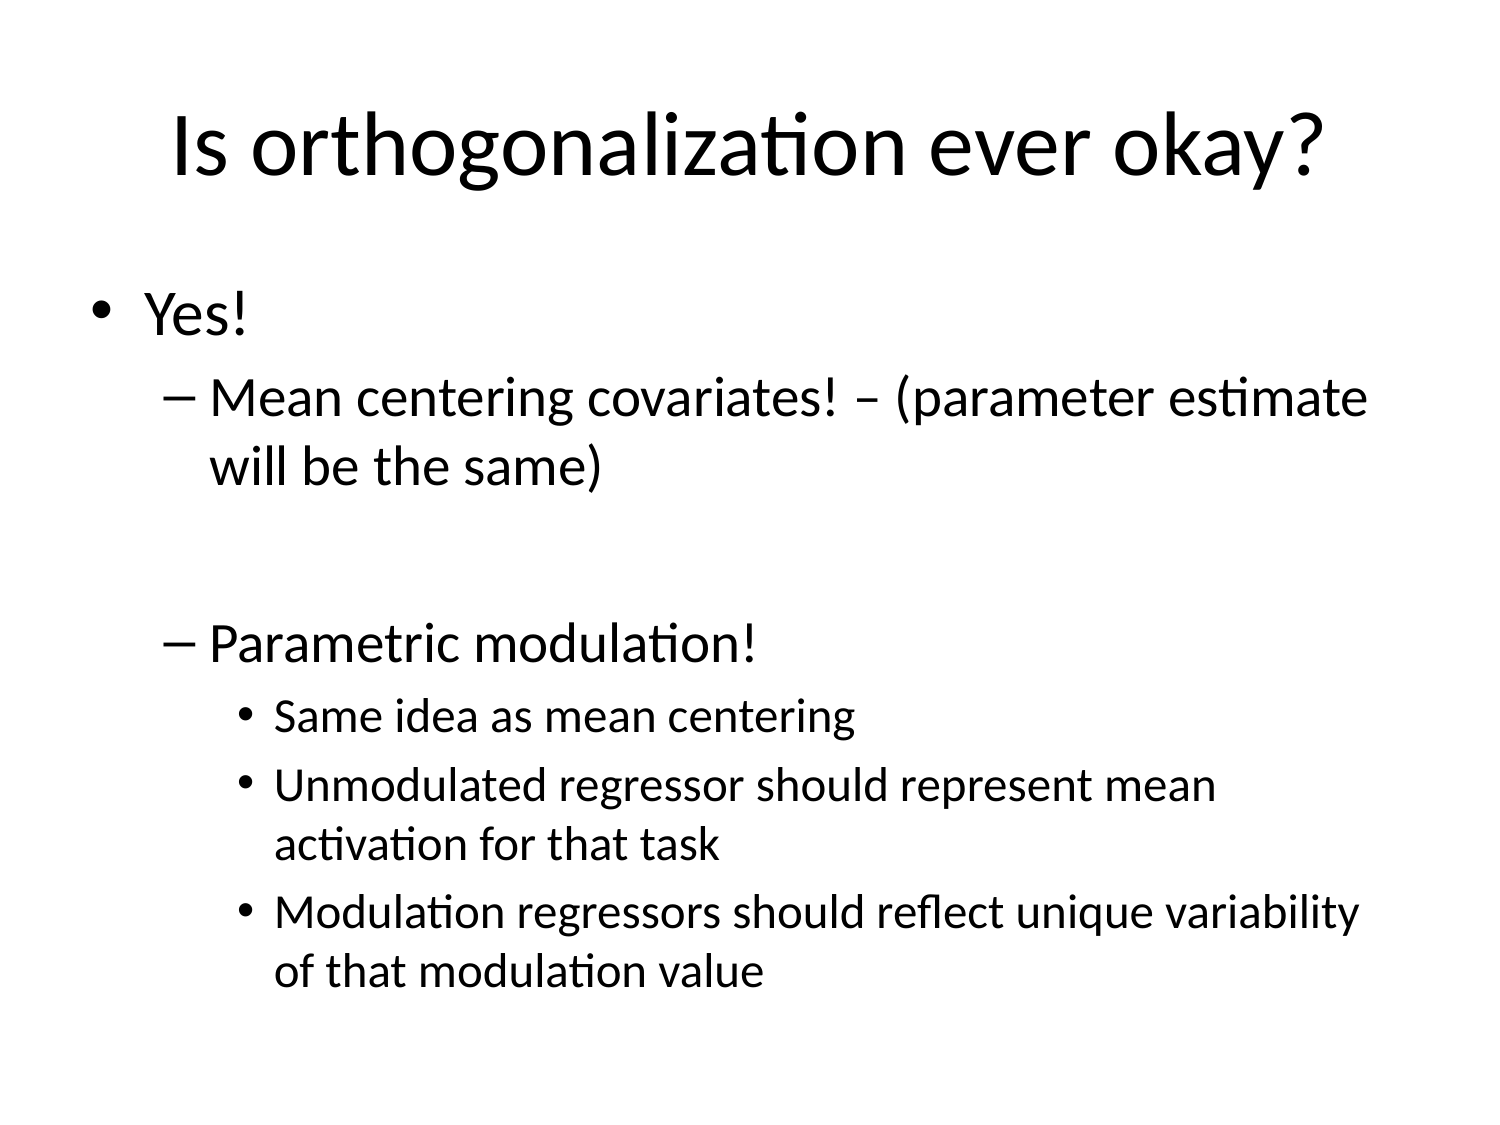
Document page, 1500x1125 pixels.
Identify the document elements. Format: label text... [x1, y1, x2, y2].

list Yes! Mean centering covariates! – (parameter estimate will be the same) Parametric modulation! Same idea as mean centering Unmodulated regressor should represent mean activation for that task Modulation regressors should reflect unique variability of that modulation value [75, 262, 1425, 1005]
title Is orthogonalization ever okay? [75, 45, 1425, 233]
